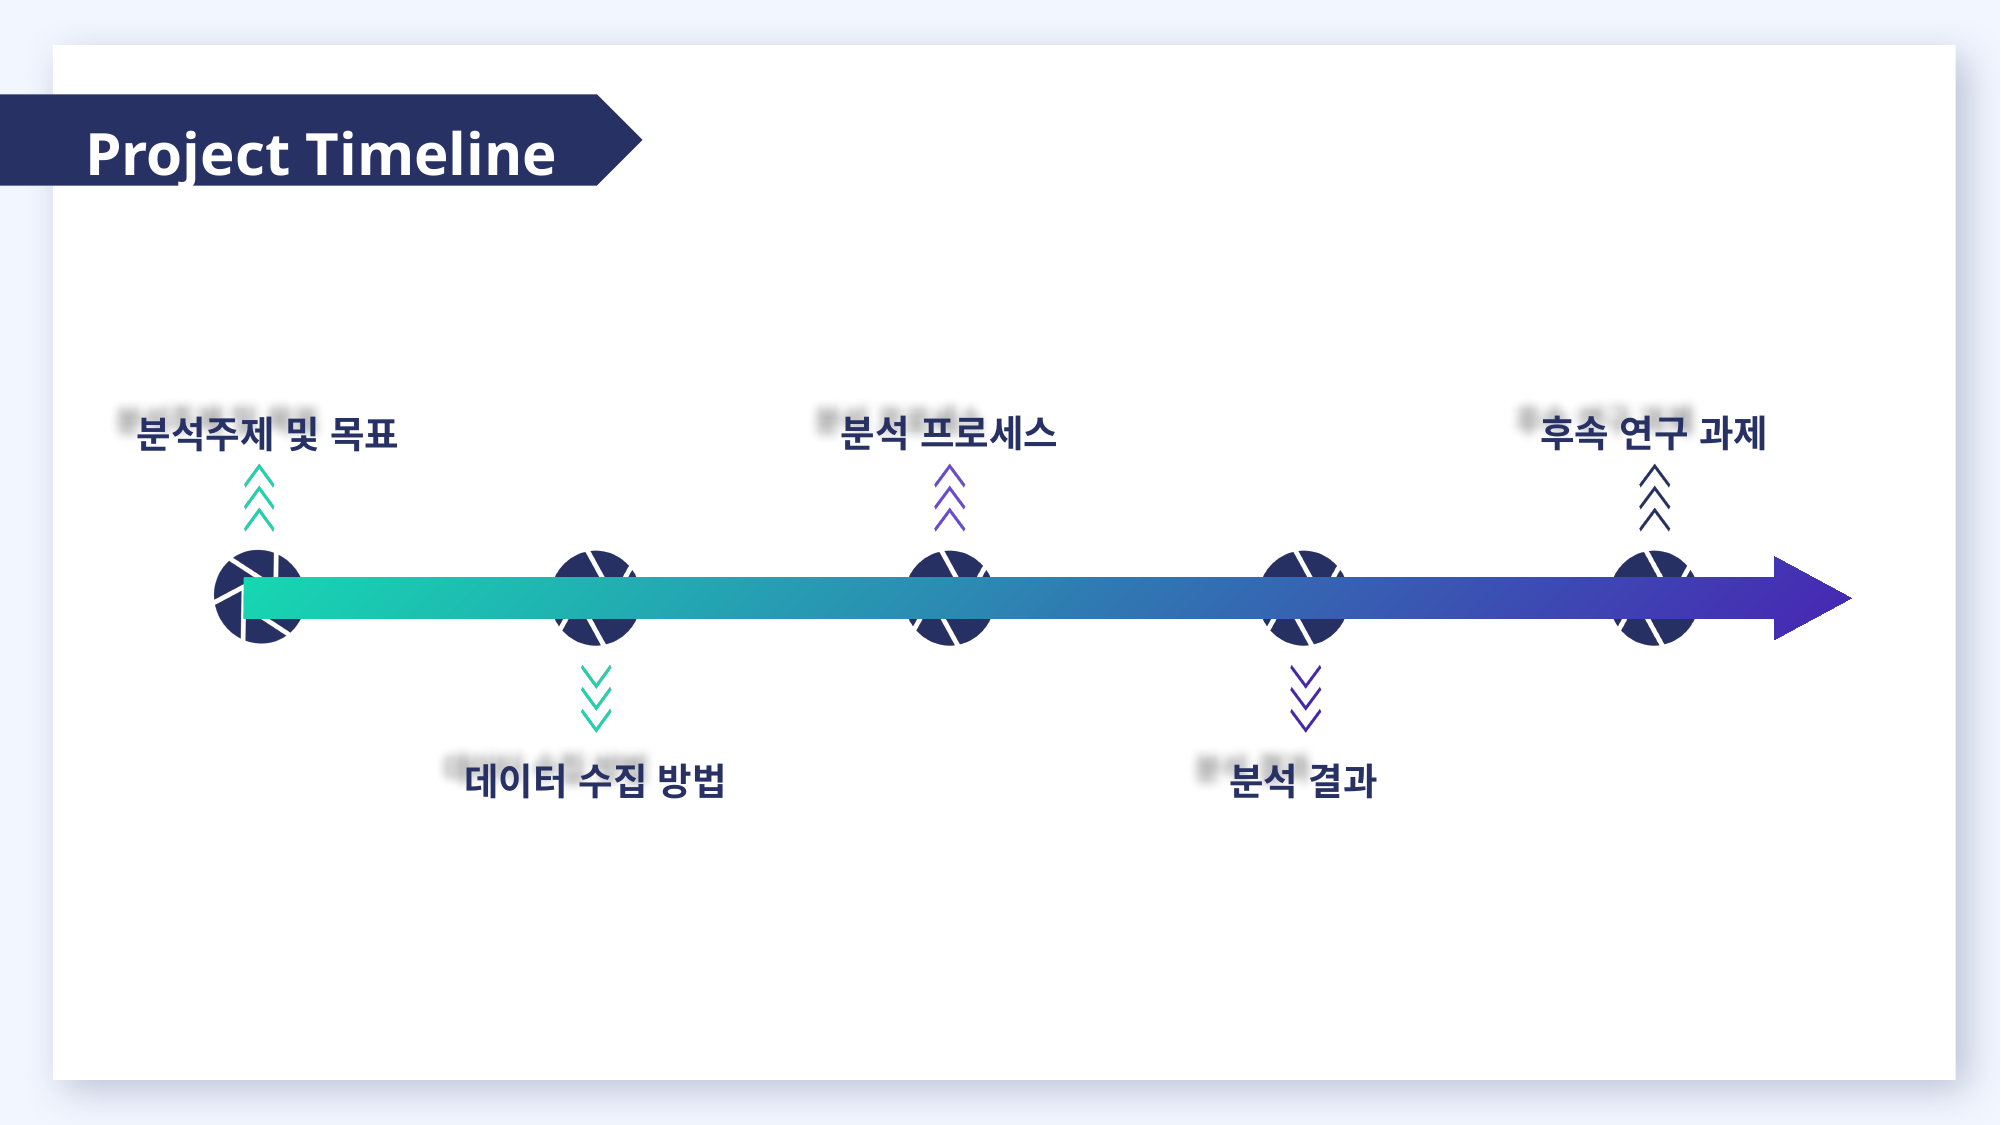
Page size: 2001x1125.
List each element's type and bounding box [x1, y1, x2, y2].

text_box [43, 379, 1879, 803]
text_box [0, 74, 643, 186]
